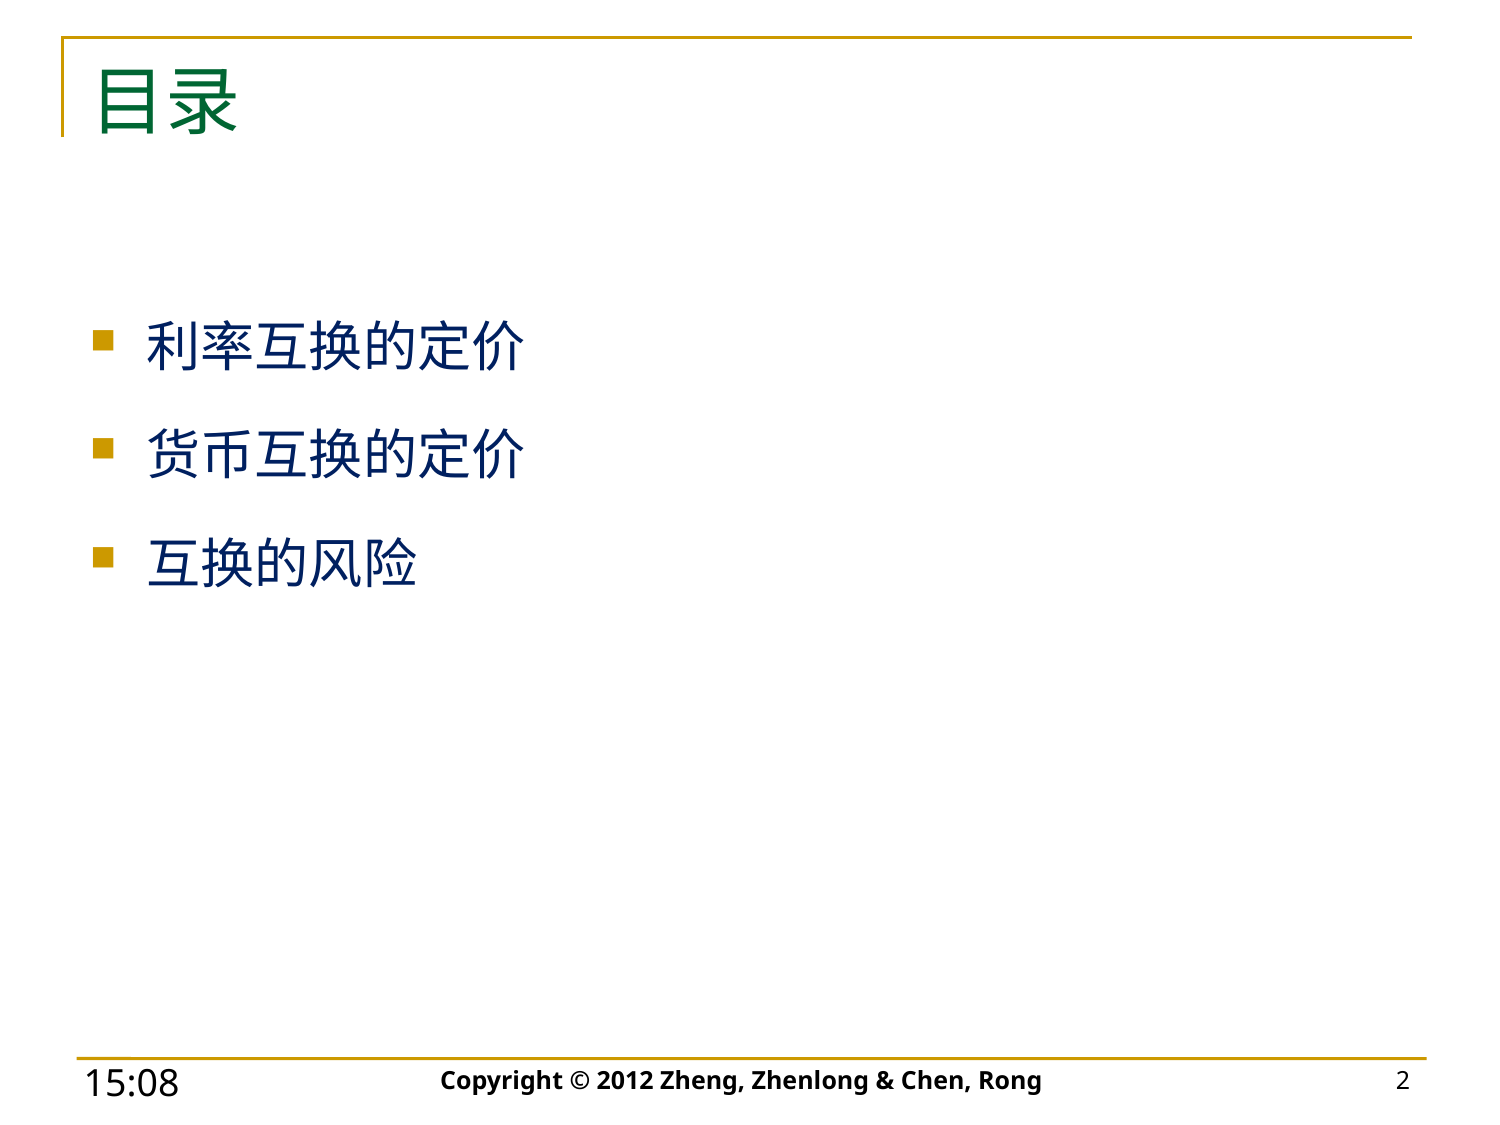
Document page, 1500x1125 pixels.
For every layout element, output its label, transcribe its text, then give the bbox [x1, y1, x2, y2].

slide_number 2 [1074, 1030, 1426, 1107]
title 目录 [74, 45, 1426, 196]
footer Copyright © 2012 Zheng, Zhenlong & Chen, Rong [296, 1030, 1074, 1107]
list 利率互换的定价 货币互换的定价 互换的风险 [74, 196, 1426, 1006]
